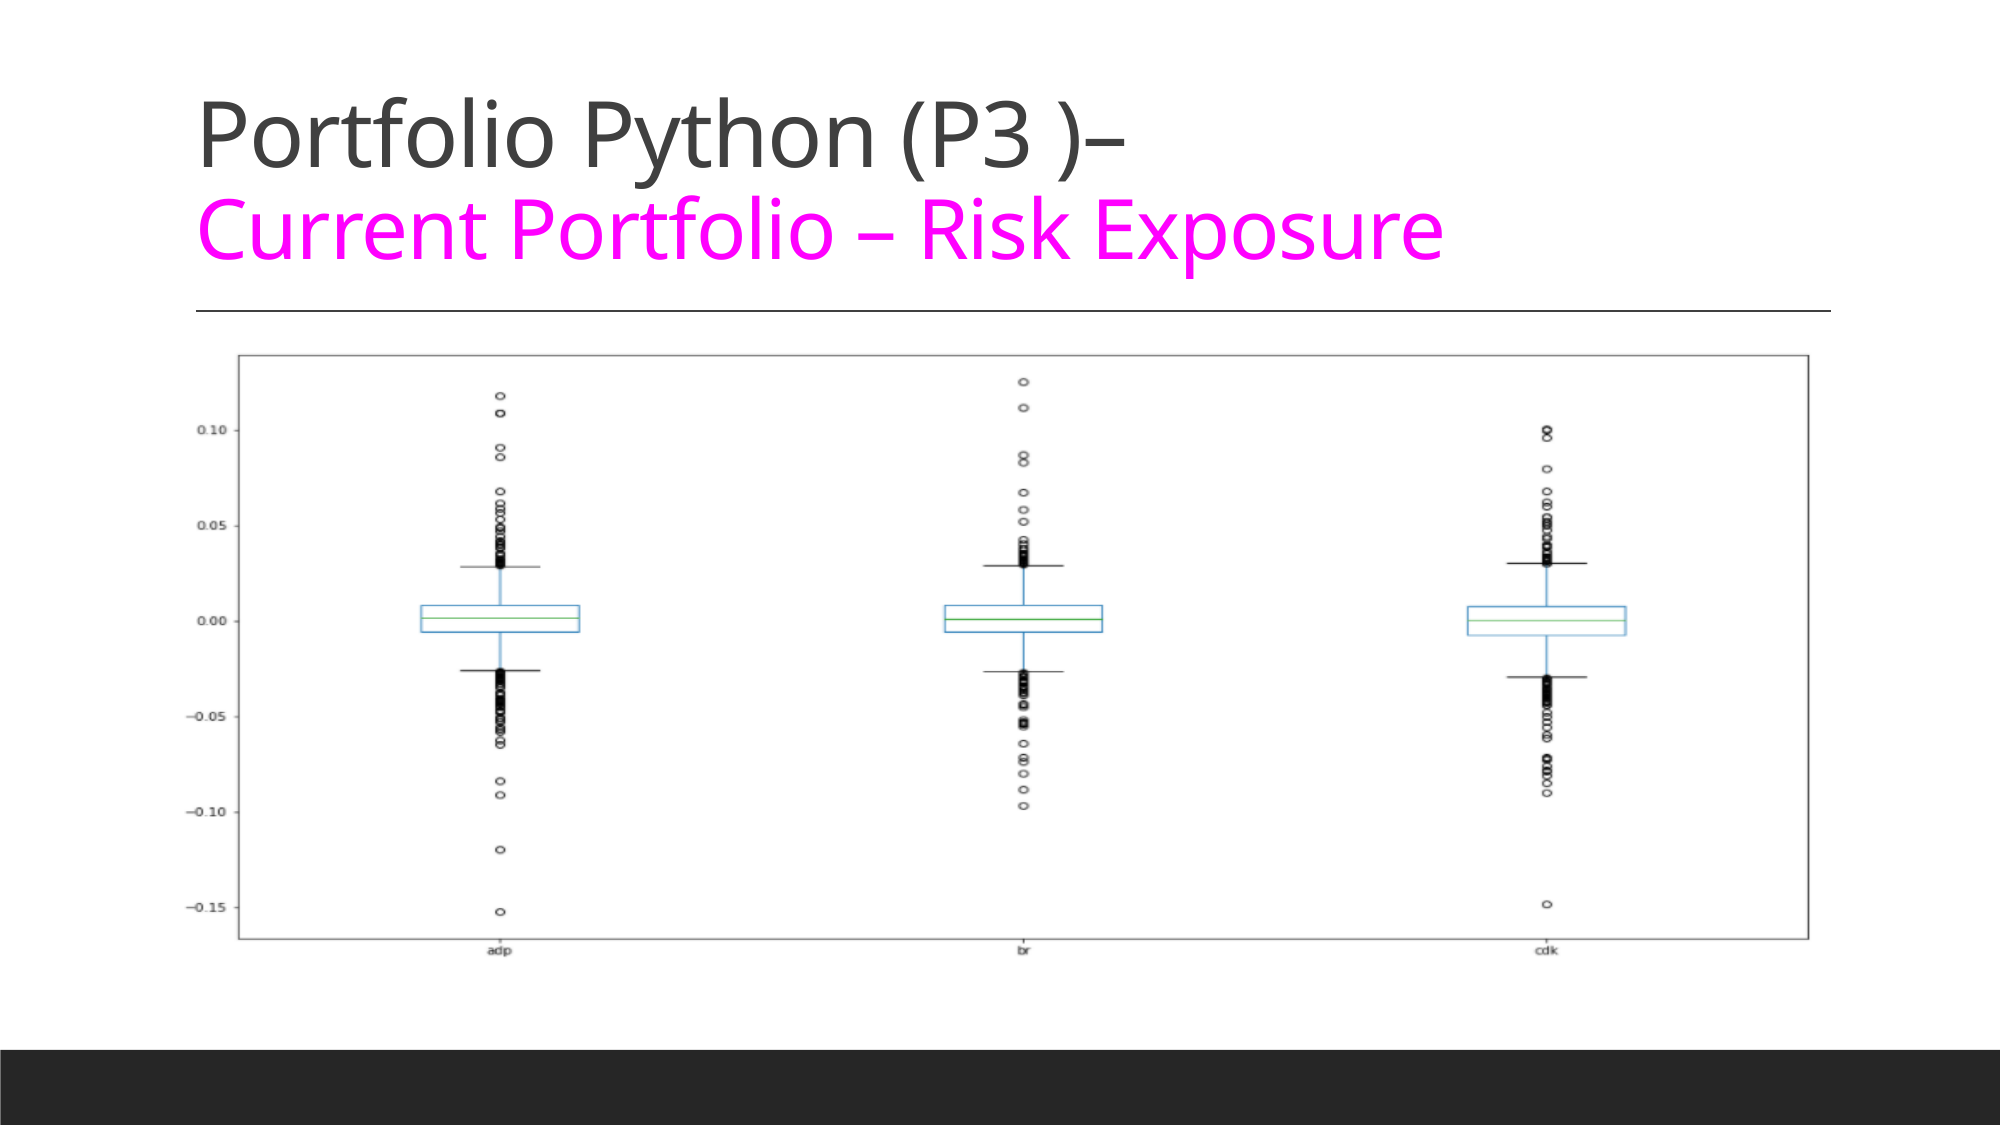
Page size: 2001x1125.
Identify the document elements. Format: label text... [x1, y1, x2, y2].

title Portfolio Python (P3 )– Current Portfolio – Risk Exposure [180, 47, 1830, 285]
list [179, 345, 1819, 964]
